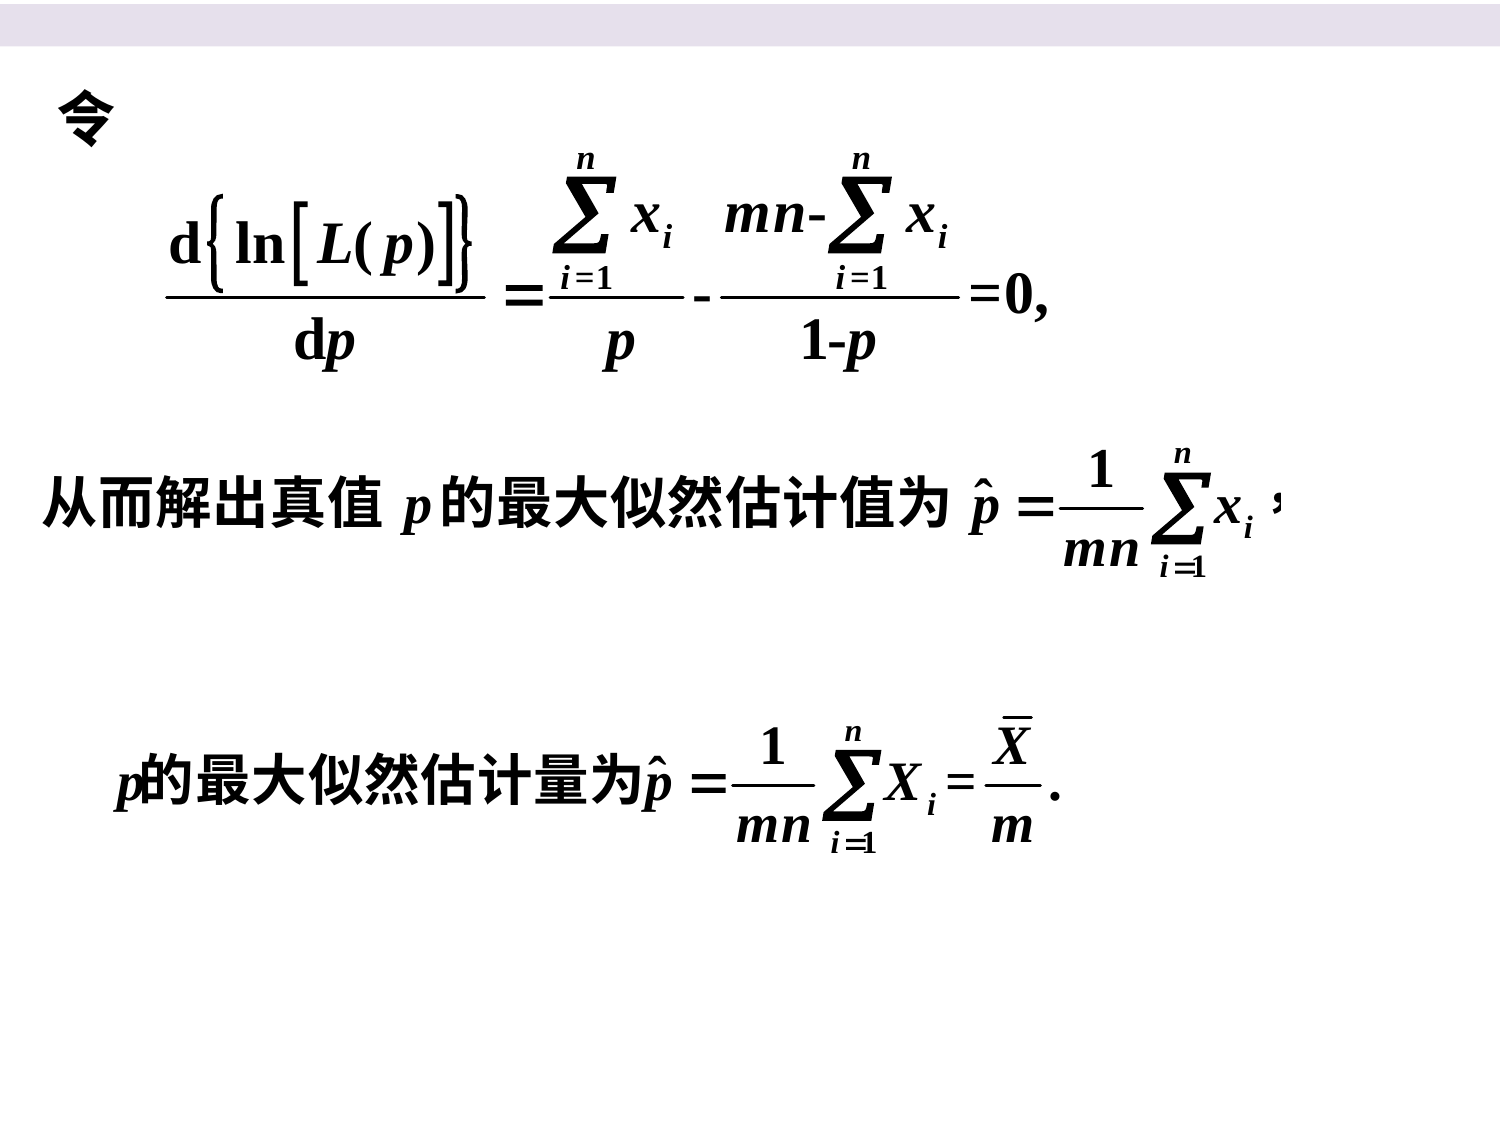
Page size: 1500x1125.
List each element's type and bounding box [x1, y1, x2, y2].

text_box [156, 127, 1062, 384]
text_box [100, 702, 1072, 866]
text_box [34, 424, 1281, 589]
text_box [48, 80, 130, 164]
